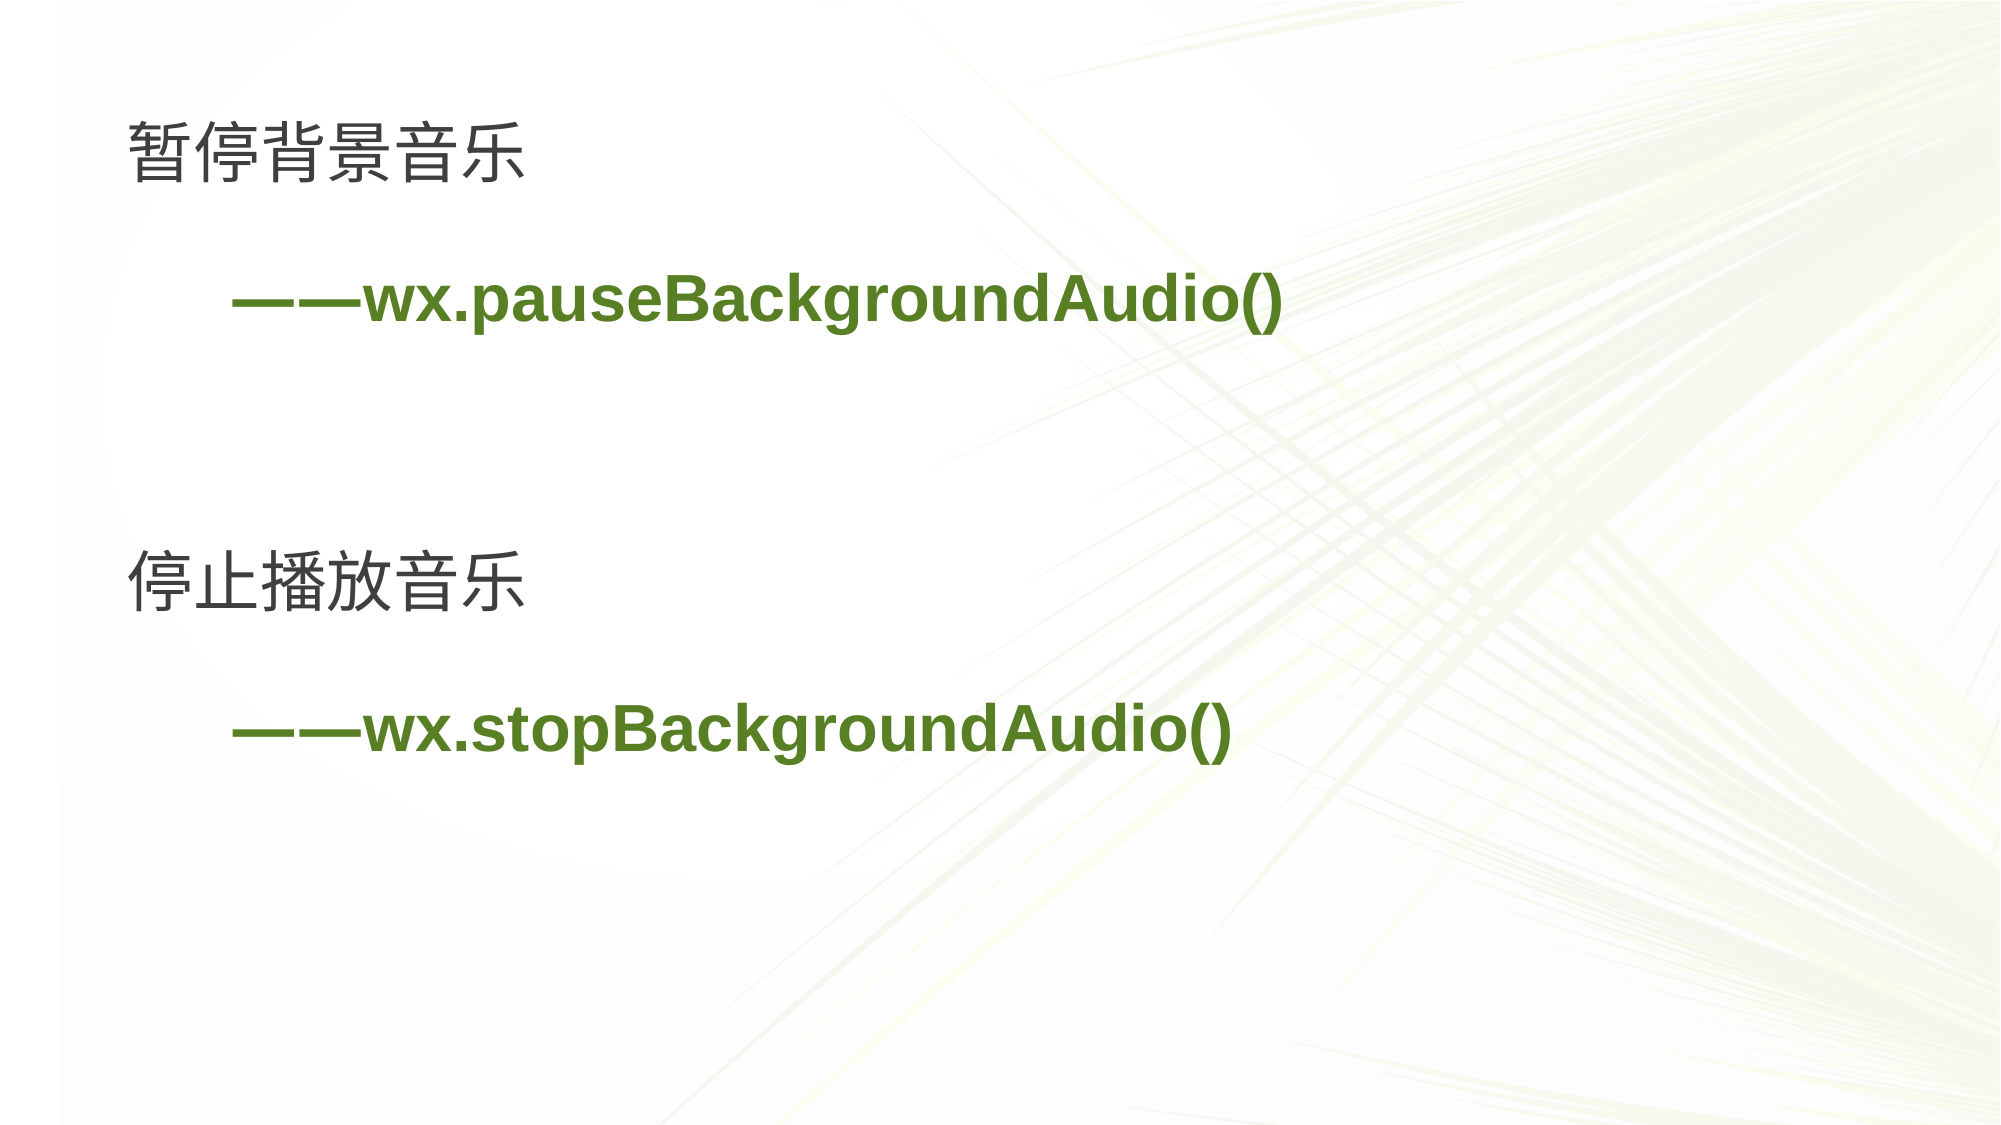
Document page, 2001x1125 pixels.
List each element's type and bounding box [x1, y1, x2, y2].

text_box [111, 45, 1947, 418]
text_box [111, 475, 1947, 848]
